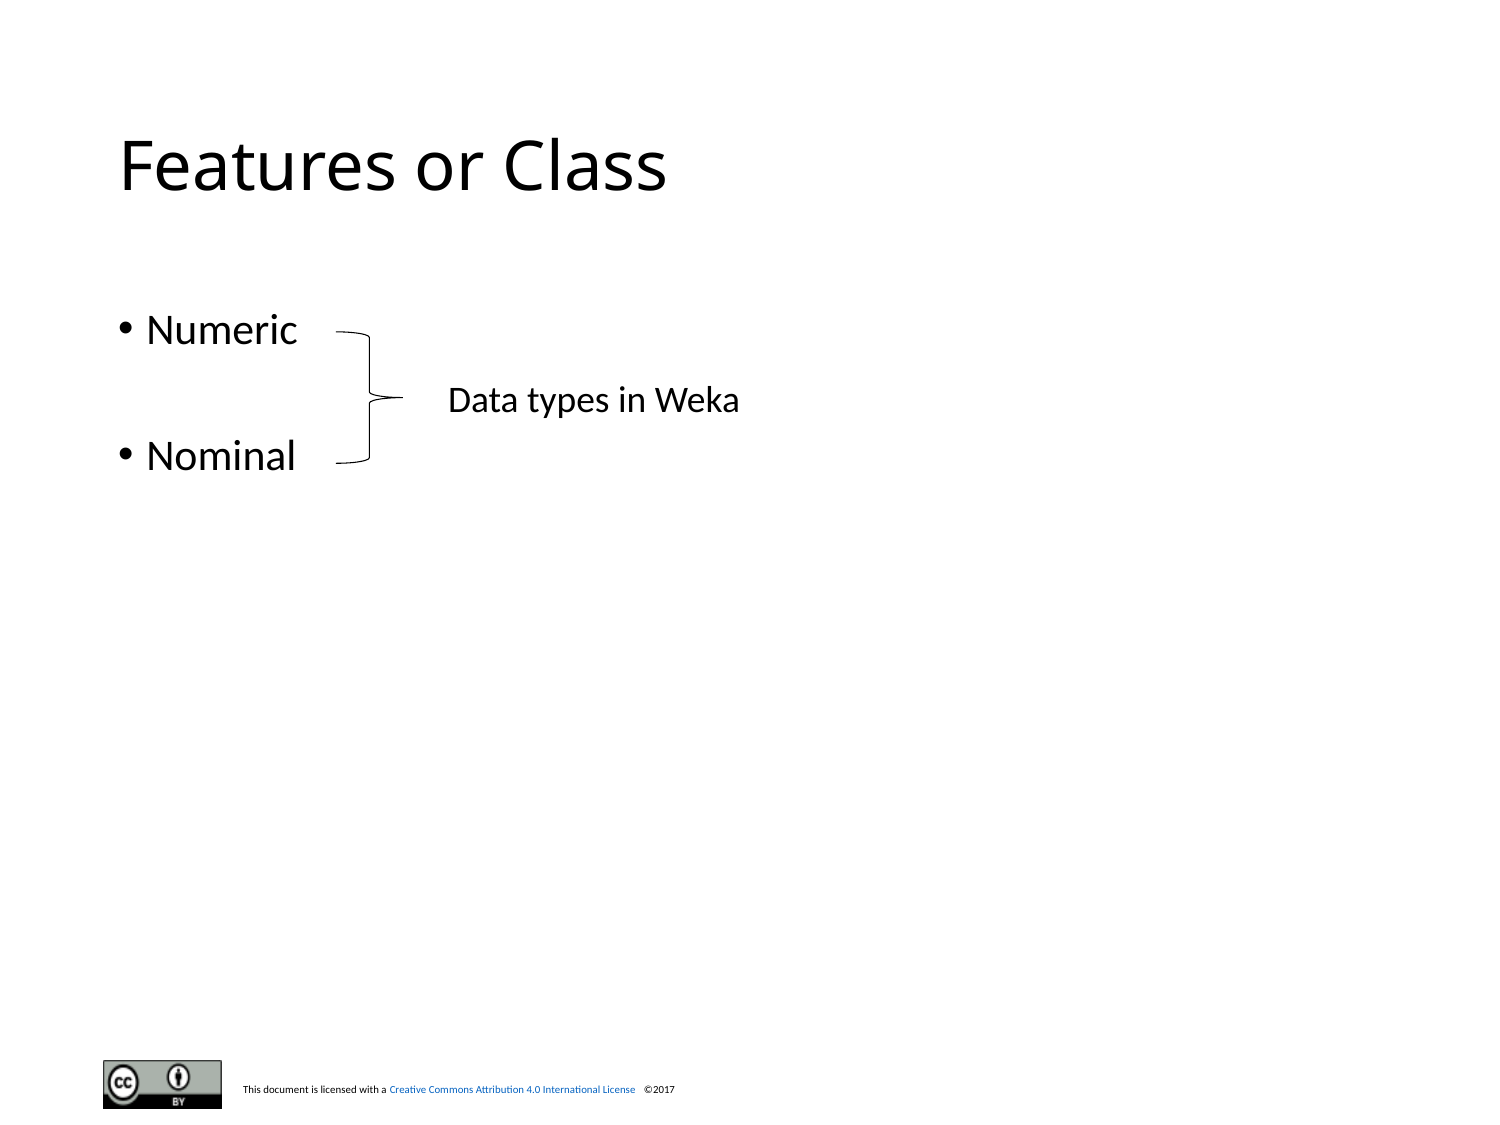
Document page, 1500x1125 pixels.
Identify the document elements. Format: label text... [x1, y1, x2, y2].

picture [103, 1060, 222, 1109]
text_box Data types in Weka [433, 367, 756, 427]
title Features or Class [103, 59, 1397, 278]
list Numeric Nominal [103, 299, 1397, 1014]
text_box [335, 331, 403, 464]
